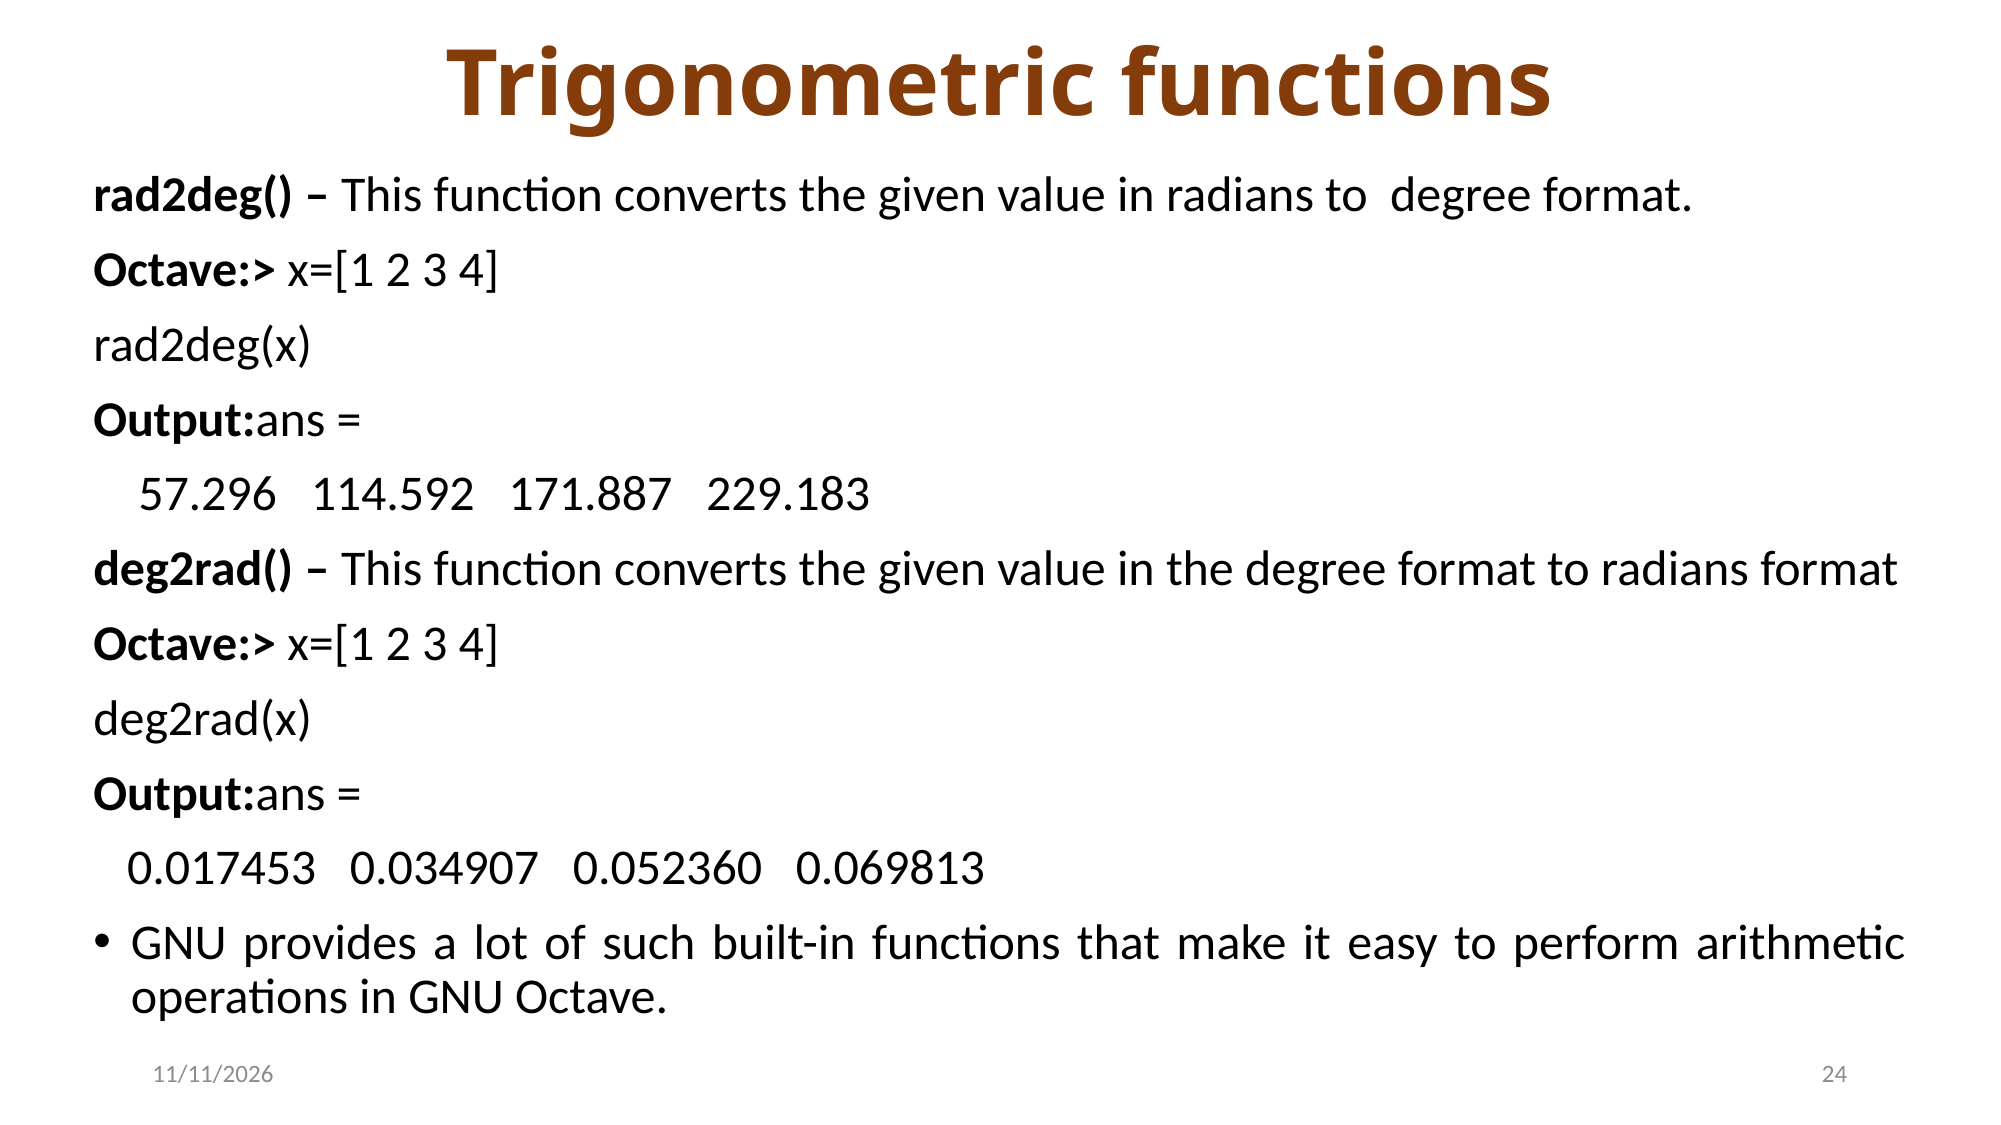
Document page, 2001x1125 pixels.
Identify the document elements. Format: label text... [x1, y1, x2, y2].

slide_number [137, 1042, 588, 1103]
title Trigonometric functions [212, 48, 1788, 124]
list rad2deg() – This function converts the given value in radians to degree format. Octave:> x=[1 2 3 4] rad2deg(x) Output:ans = 57.296 114.592 171.887 229.183 deg2rad() – This function converts the given value in the degree format to radians format Octave:> x=[1 2 3 4] deg2rad(x) Output:ans = 0.017453 0.034907 0.052360 0.069813 GNU provides a lot of such built-in functions that make it easy to perform arithmetic operations in GNU Octave. [78, 160, 1922, 1043]
slide_number 24 [1412, 1042, 1863, 1103]
